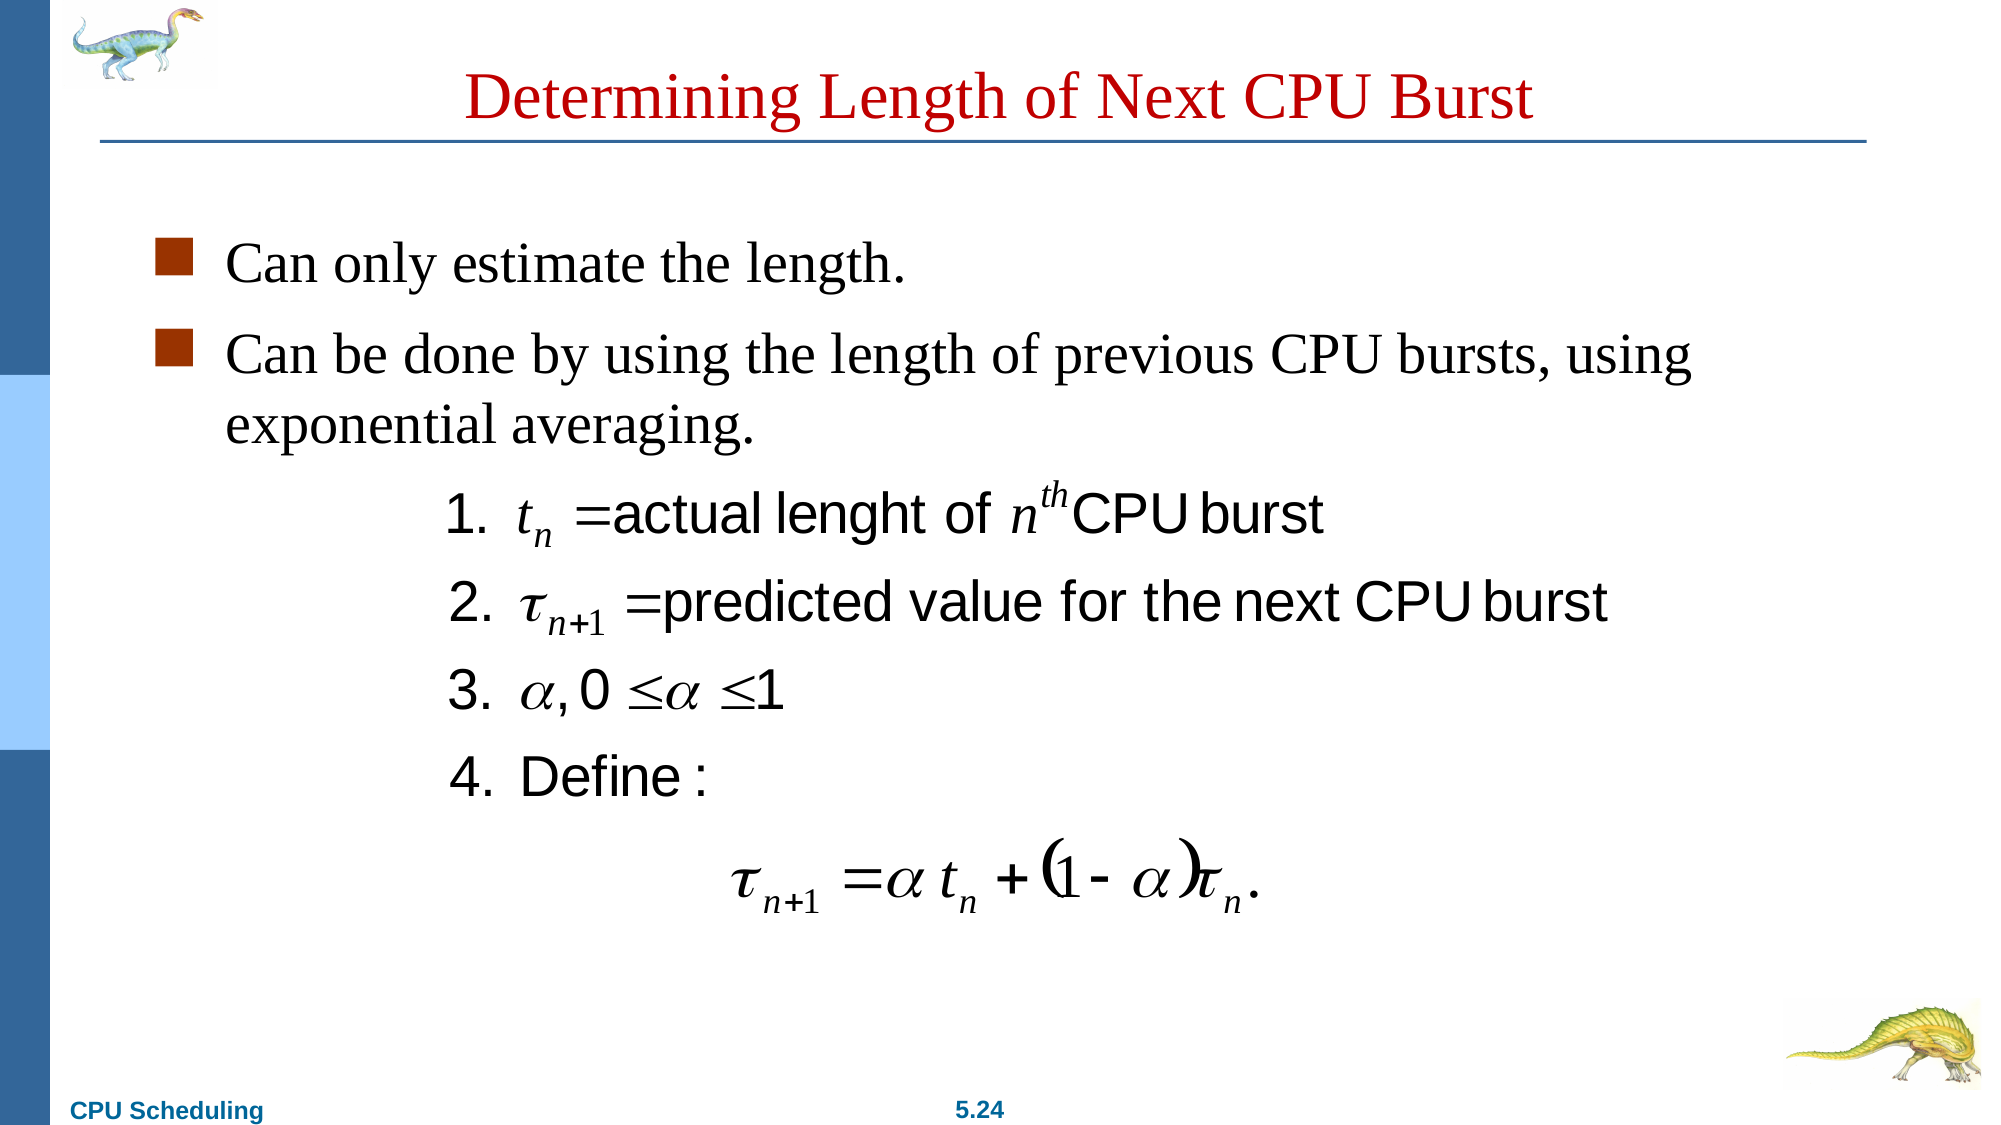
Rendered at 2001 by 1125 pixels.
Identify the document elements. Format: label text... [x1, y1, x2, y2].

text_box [443, 468, 1618, 807]
list Can only estimate the length. Can be done by using the length of previous CPU bursts, using exponential averaging. [141, 215, 1923, 959]
title Determining Length of Next CPU Burst [99, 45, 1900, 141]
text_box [724, 835, 1272, 929]
picture [62, 0, 218, 89]
picture [1783, 998, 1982, 1090]
